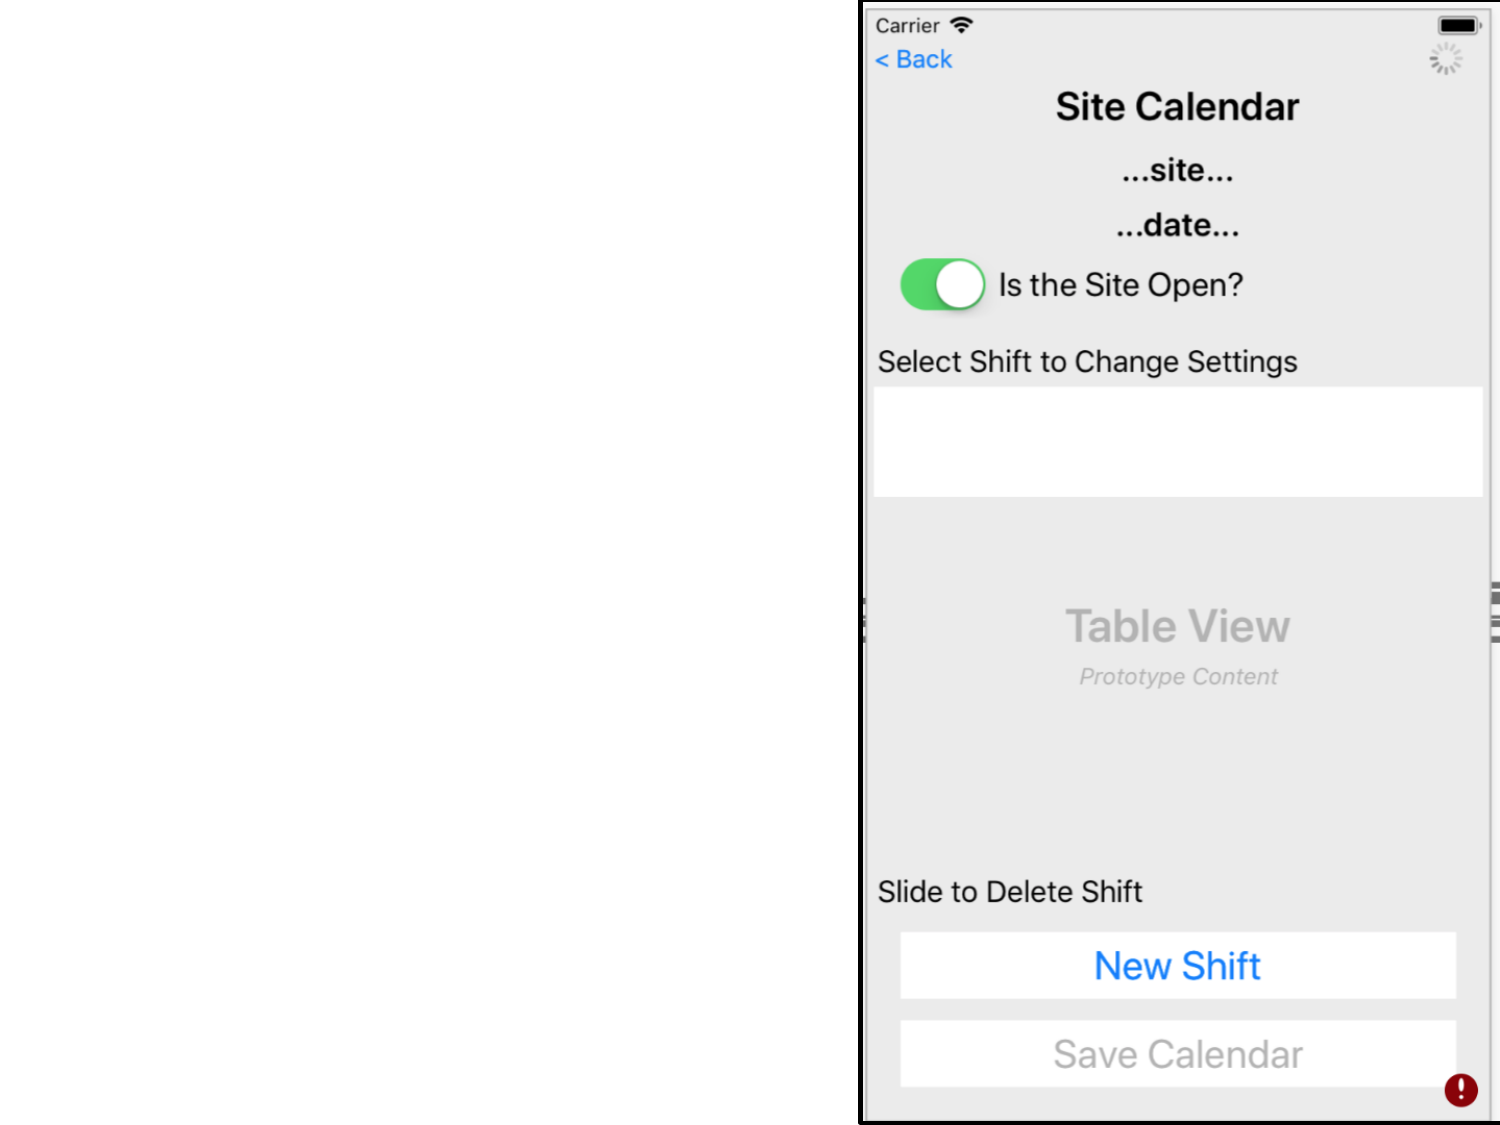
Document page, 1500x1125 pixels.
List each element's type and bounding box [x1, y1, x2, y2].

picture [862, 1, 1500, 1121]
